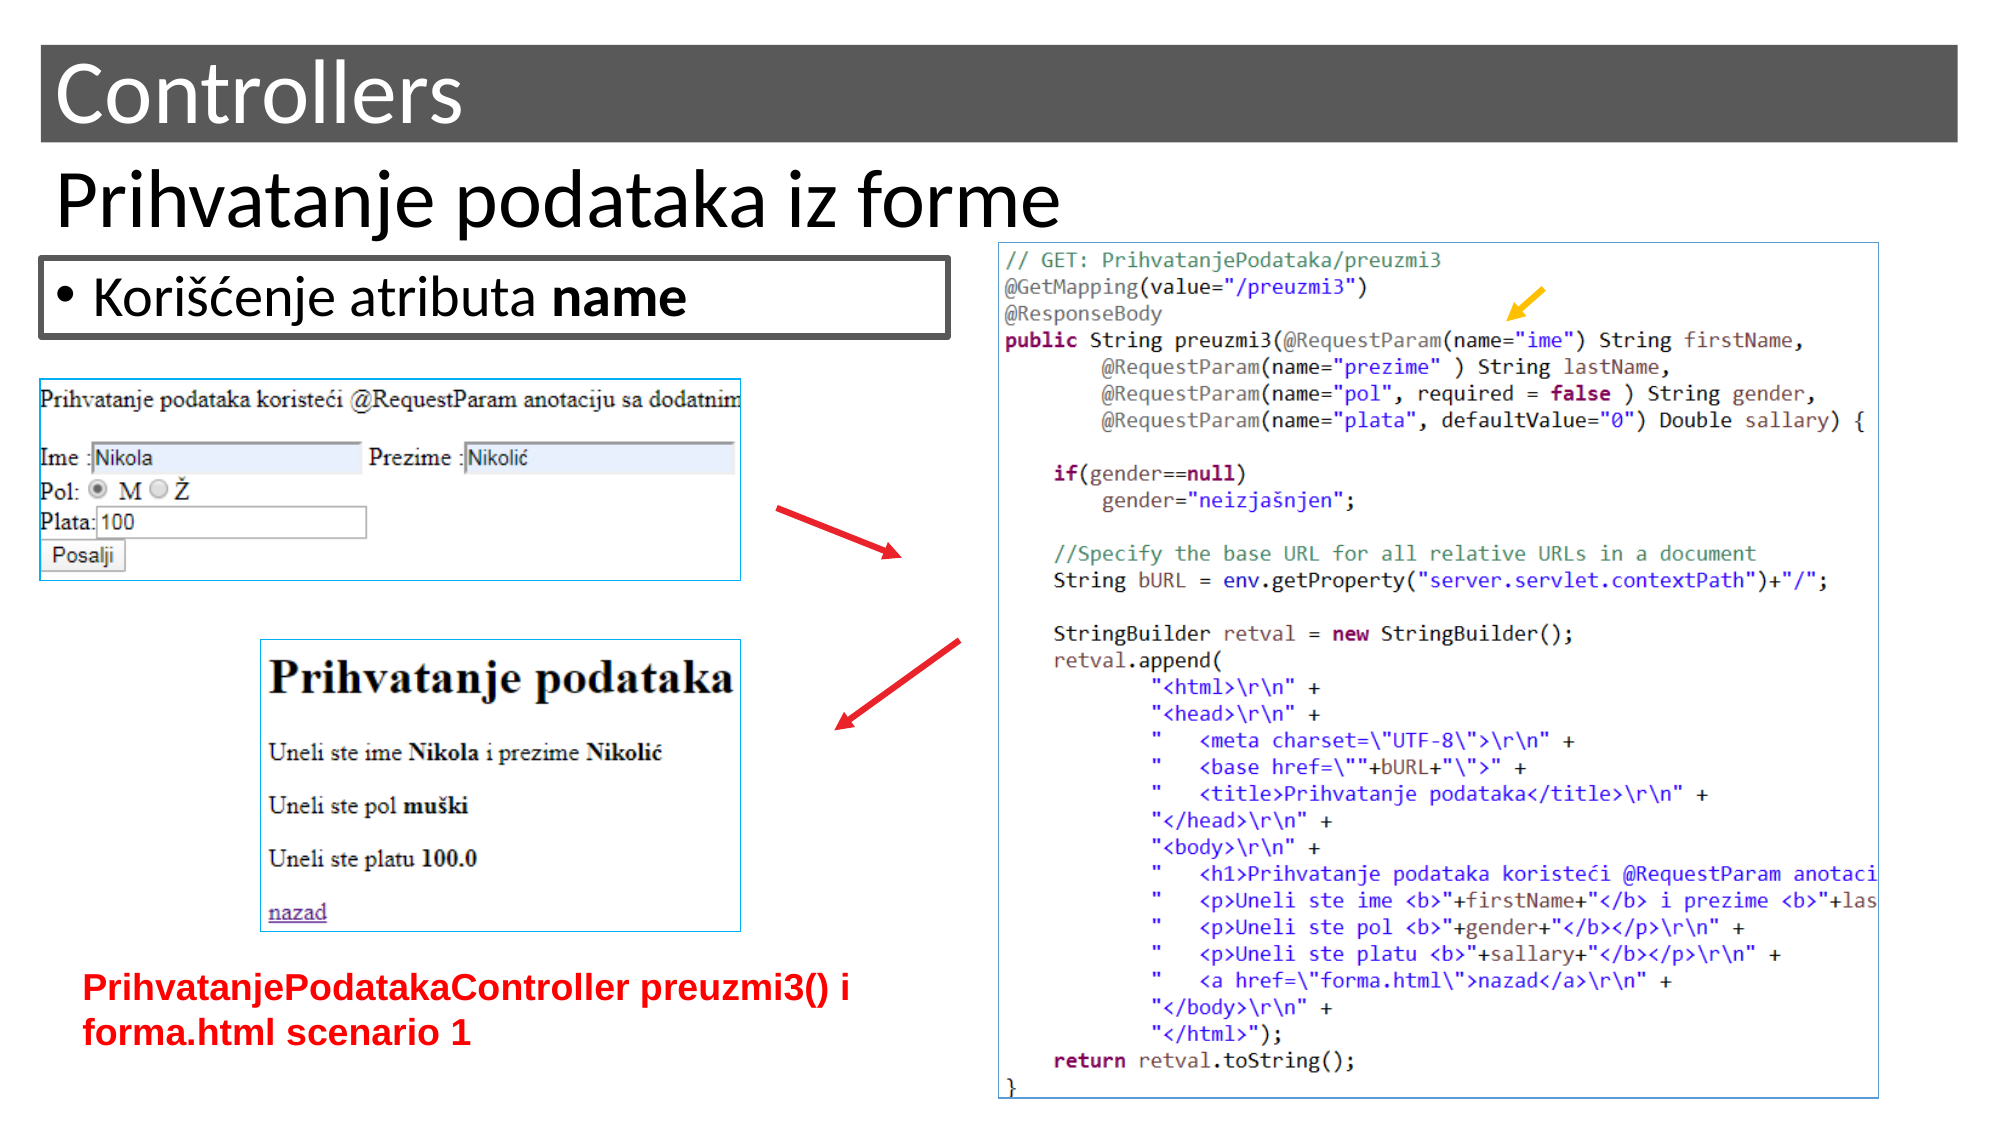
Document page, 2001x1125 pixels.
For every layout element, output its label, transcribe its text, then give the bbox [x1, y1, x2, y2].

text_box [776, 507, 902, 558]
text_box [834, 640, 960, 731]
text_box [1506, 288, 1544, 322]
text_box PrihvatanjePodatakaController preuzmi3() i forma.html scenario 1 [67, 955, 934, 1061]
list Korišćenje atributa name [40, 258, 949, 337]
title Controllers [40, 44, 1958, 143]
picture [262, 641, 739, 930]
text_box Prihvatanje podataka iz forme [40, 157, 1958, 244]
picture [42, 381, 739, 579]
picture [999, 243, 1878, 1098]
